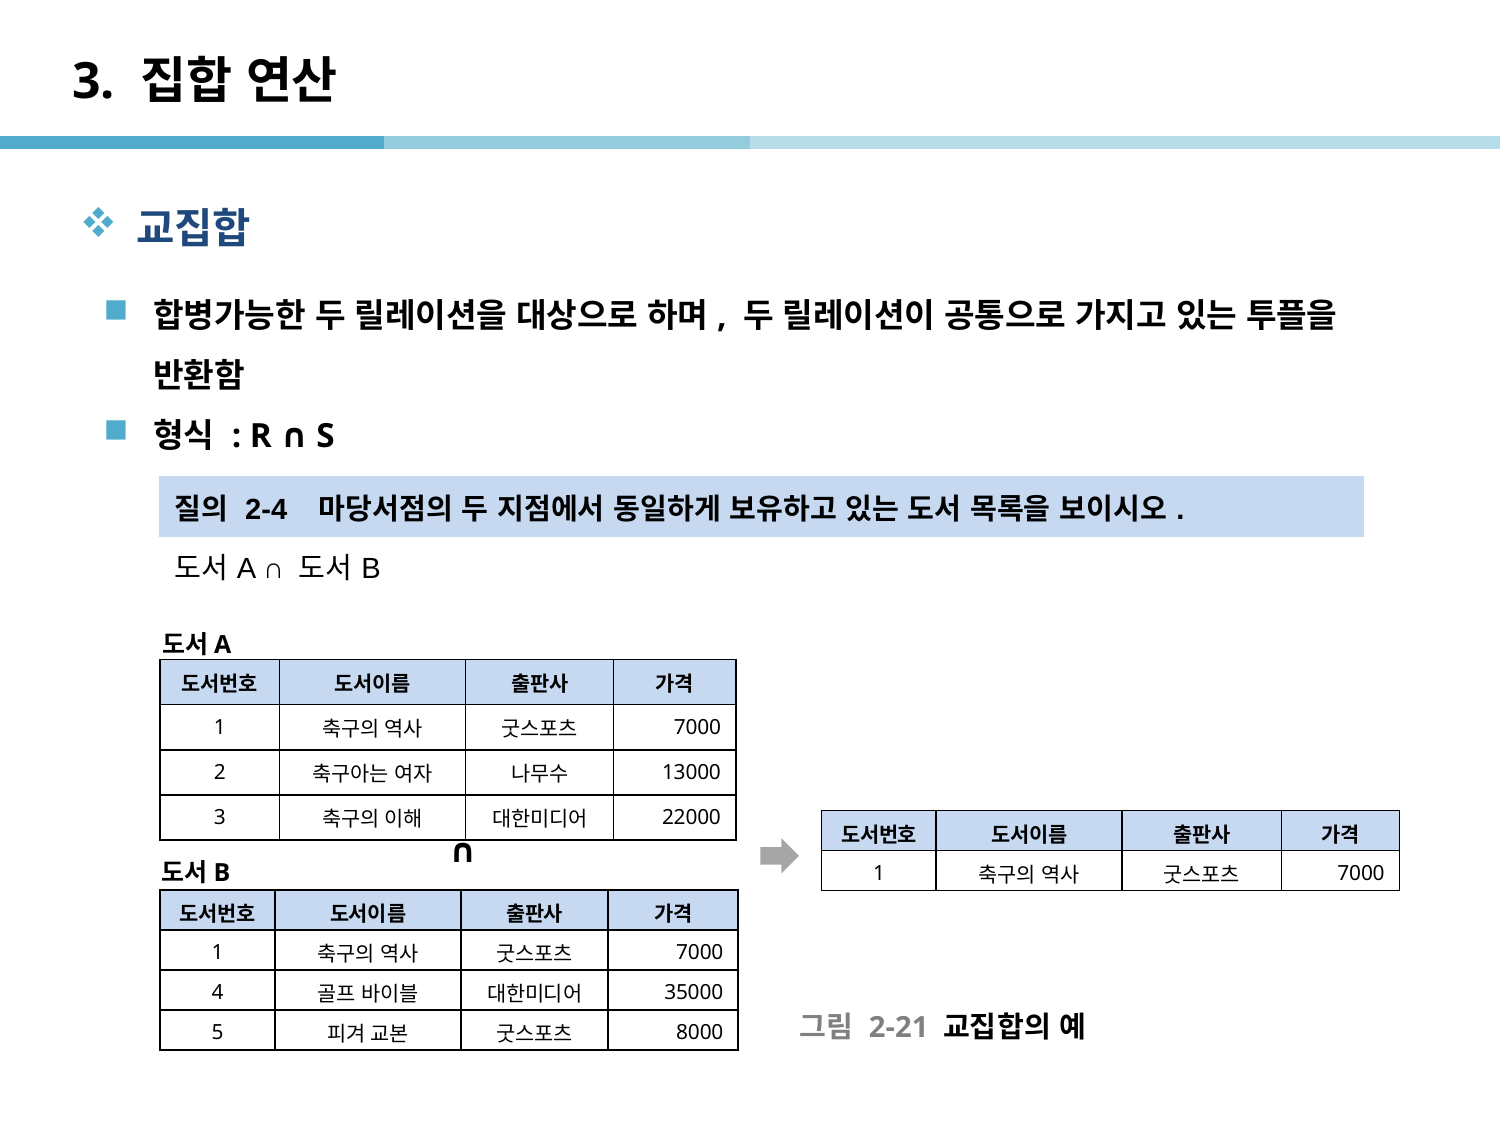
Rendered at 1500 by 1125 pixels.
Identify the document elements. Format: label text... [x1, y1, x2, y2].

table_cell 굿스포츠 [462, 931, 607, 969]
text_box 그림 2-21 교집합의 예 [784, 999, 1092, 1052]
table_cell 3 [161, 796, 279, 839]
table_cell 굿스포츠 [1123, 851, 1281, 890]
table_cell 1 [161, 931, 274, 969]
table_cell 나무수 [466, 751, 613, 794]
table_cell 대한미디어 [462, 971, 607, 1009]
table_cell 4 [161, 971, 274, 1009]
table_header 출판사 [466, 660, 613, 704]
table_header 가격 [1282, 811, 1399, 850]
table_cell 축구의 역사 [280, 705, 465, 749]
table_cell 피겨 교본 [276, 1011, 460, 1049]
table_cell 8000 [609, 1011, 737, 1049]
table_header 도서번호 [161, 660, 279, 704]
title 3. 집합 연산 [57, 32, 1298, 124]
table_header 도서이름 [937, 811, 1121, 850]
table_cell 22000 [614, 796, 735, 839]
table_header 출판사 [1123, 811, 1281, 850]
table_cell 1 [161, 705, 279, 749]
table_cell 1 [822, 851, 935, 890]
table_header 도서번호 [822, 811, 935, 850]
table_cell 굿스포츠 [466, 705, 613, 749]
table_cell 도서A ∩ 도서B [159, 537, 1364, 598]
table_header 도서번호 [161, 891, 274, 929]
table_cell 축구아는 여자 [280, 751, 465, 794]
table_header 가격 [614, 660, 735, 704]
table_header 가격 [609, 891, 737, 929]
text_box 도서A [147, 621, 247, 667]
table_cell 축구의 역사 [276, 931, 460, 969]
table_header 출판사 [462, 891, 607, 929]
table_cell 골프 바이블 [276, 971, 460, 1009]
table_cell 대한미디어 [466, 796, 613, 839]
table_cell 13000 [614, 751, 735, 794]
table_cell 7000 [1282, 851, 1399, 890]
table_cell 35000 [609, 971, 737, 1009]
table_header 도서이름 [280, 660, 465, 704]
text_box 도서B [146, 849, 246, 895]
table_header 도서이름 [276, 891, 460, 929]
text_box 교집합 [64, 186, 1388, 268]
text_box ∩ [434, 822, 492, 877]
table_cell 5 [161, 1011, 274, 1049]
text_box [758, 836, 802, 876]
table_header 질의 2-4 마당서점의 두 지점에서 동일하게 보유하고 있는 도서 목록을 보이시오. [159, 476, 1364, 537]
table_cell 2 [161, 751, 279, 794]
table_cell 축구의 역사 [937, 851, 1121, 890]
table_cell 7000 [614, 705, 735, 749]
list 합병가능한 두 릴레이션을 대상으로 하며, 두 릴레이션이 공통으로 가지고 있는 투플을 반환함 형식 : R ∩ S [88, 266, 1412, 480]
table_cell 굿스포츠 [462, 1011, 607, 1049]
table_cell 축구의 이해 [280, 796, 465, 839]
table_cell 7000 [609, 931, 737, 969]
